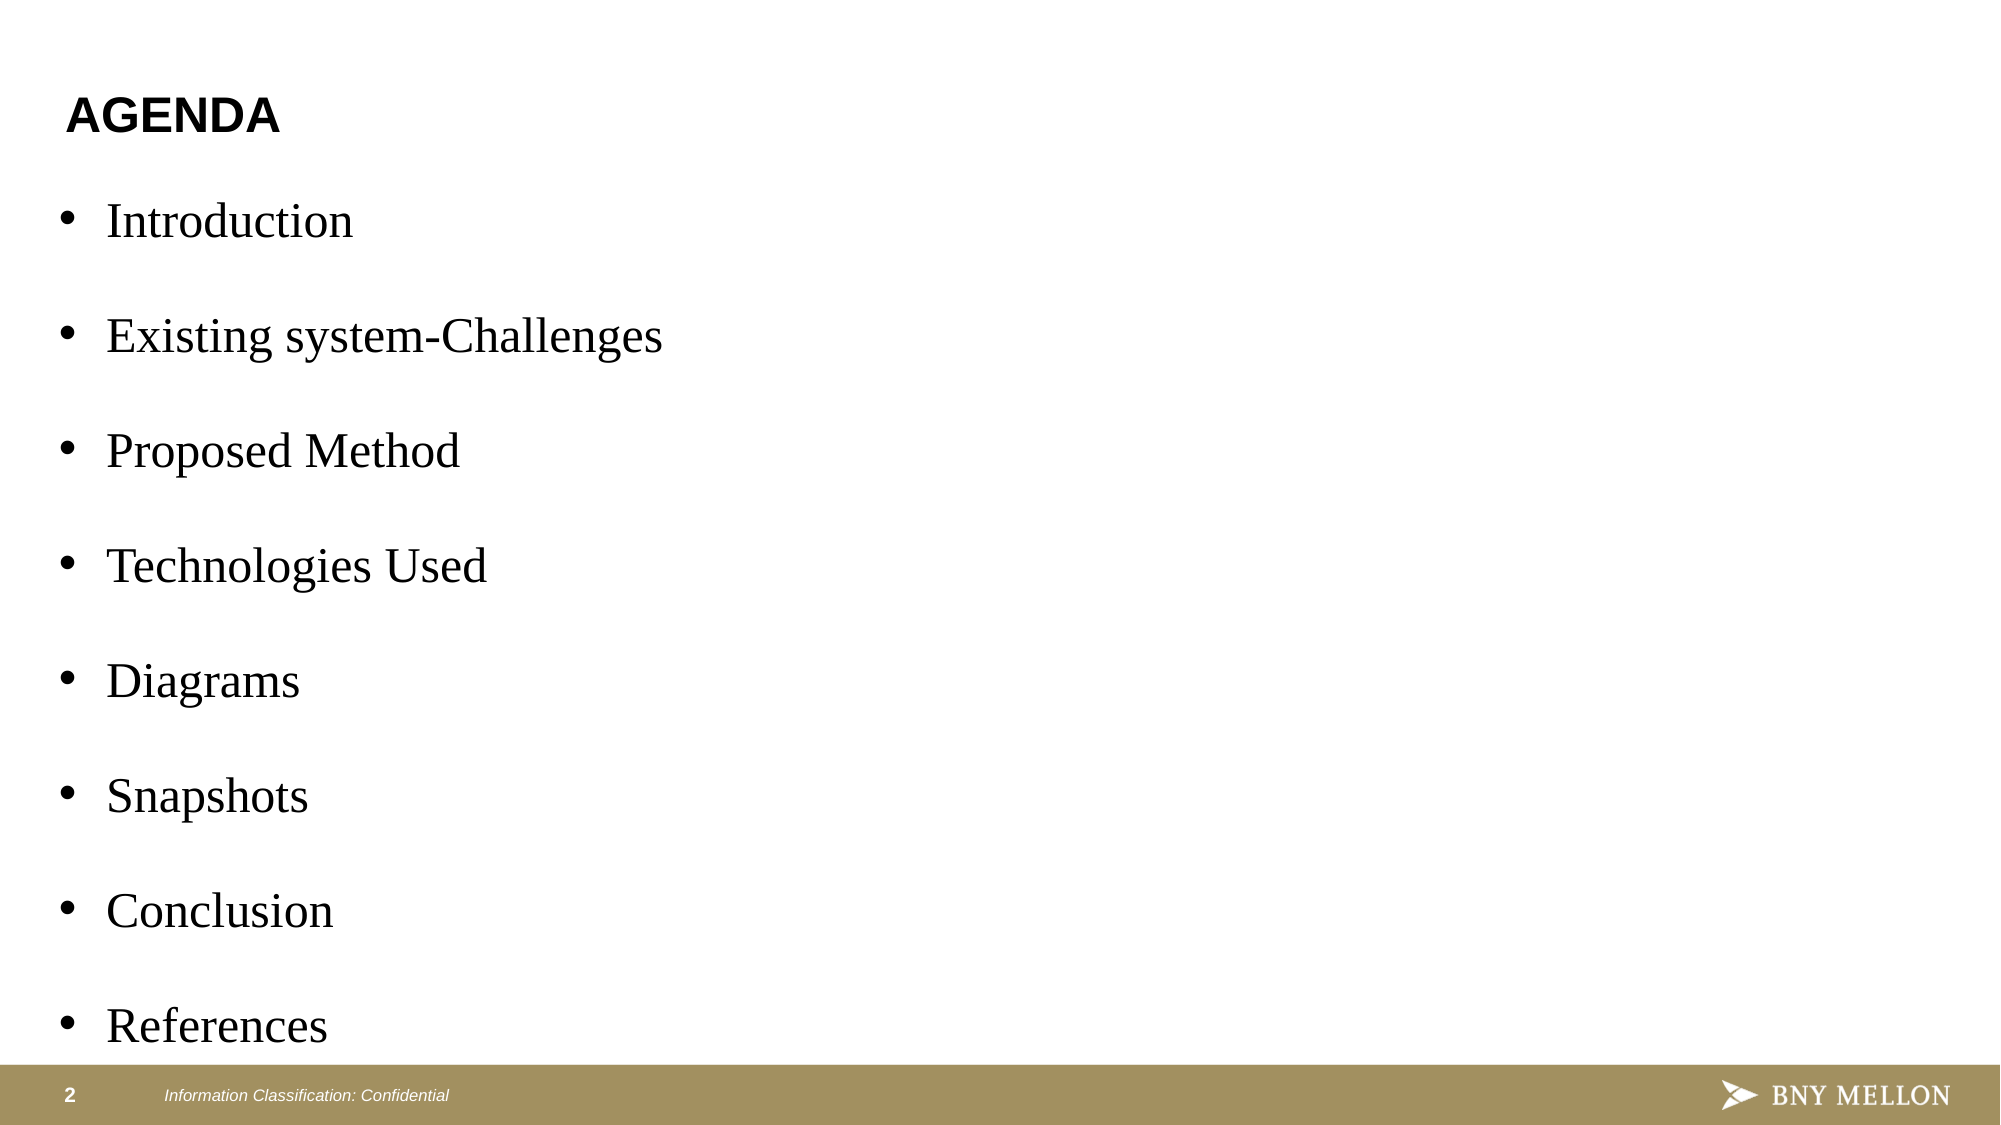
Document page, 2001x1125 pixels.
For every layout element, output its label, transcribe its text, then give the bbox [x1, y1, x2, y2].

picture [1722, 1080, 1950, 1110]
list Introduction Existing system-Challenges Proposed Method Technologies Used Diagrams Snapshots Conclusion References [44, 149, 1944, 885]
title AGENDA [50, 75, 1950, 212]
